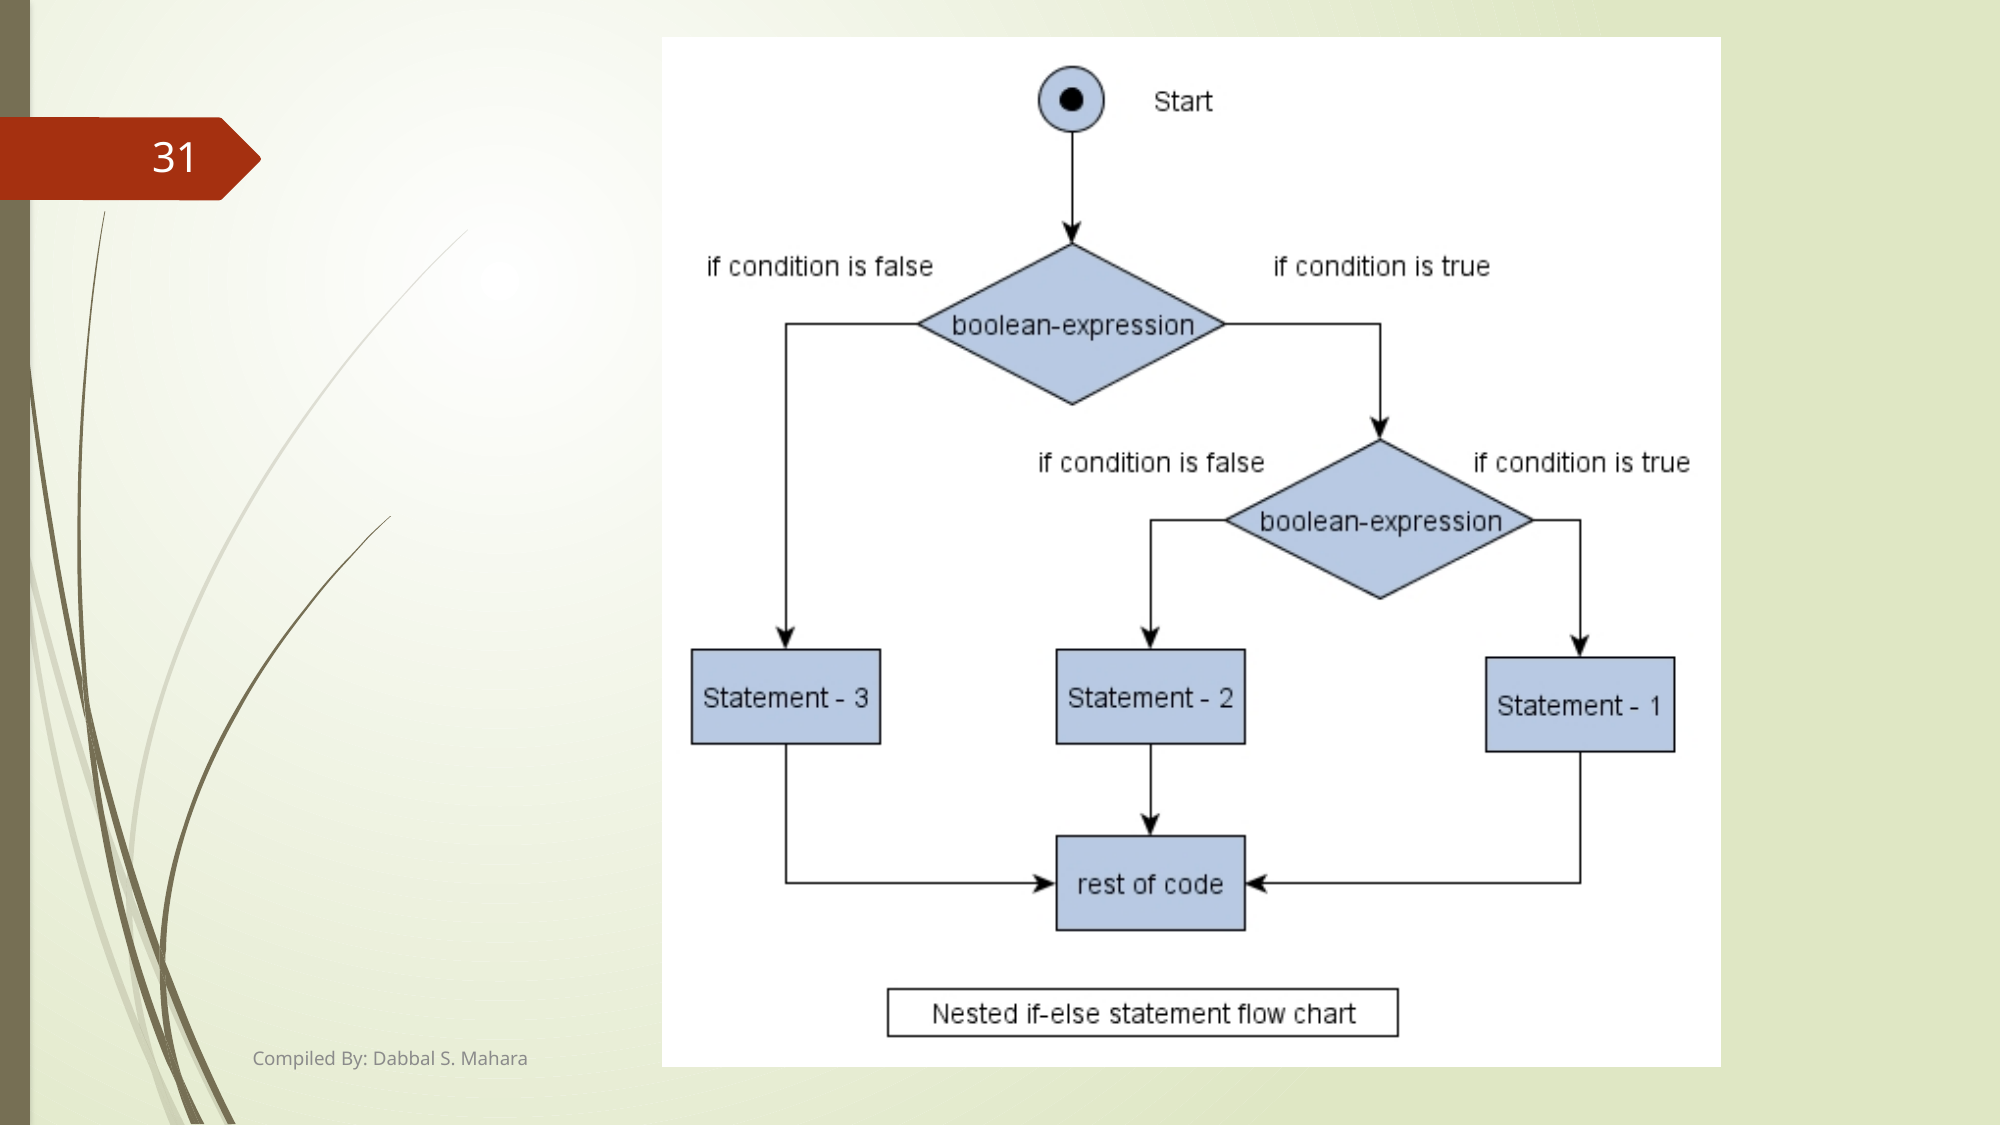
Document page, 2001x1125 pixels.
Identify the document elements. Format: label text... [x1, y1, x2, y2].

footer Compiled By: Dabbal S. Mahara [237, 1028, 1488, 1089]
slide_number 31 [87, 129, 216, 190]
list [662, 37, 1721, 1067]
